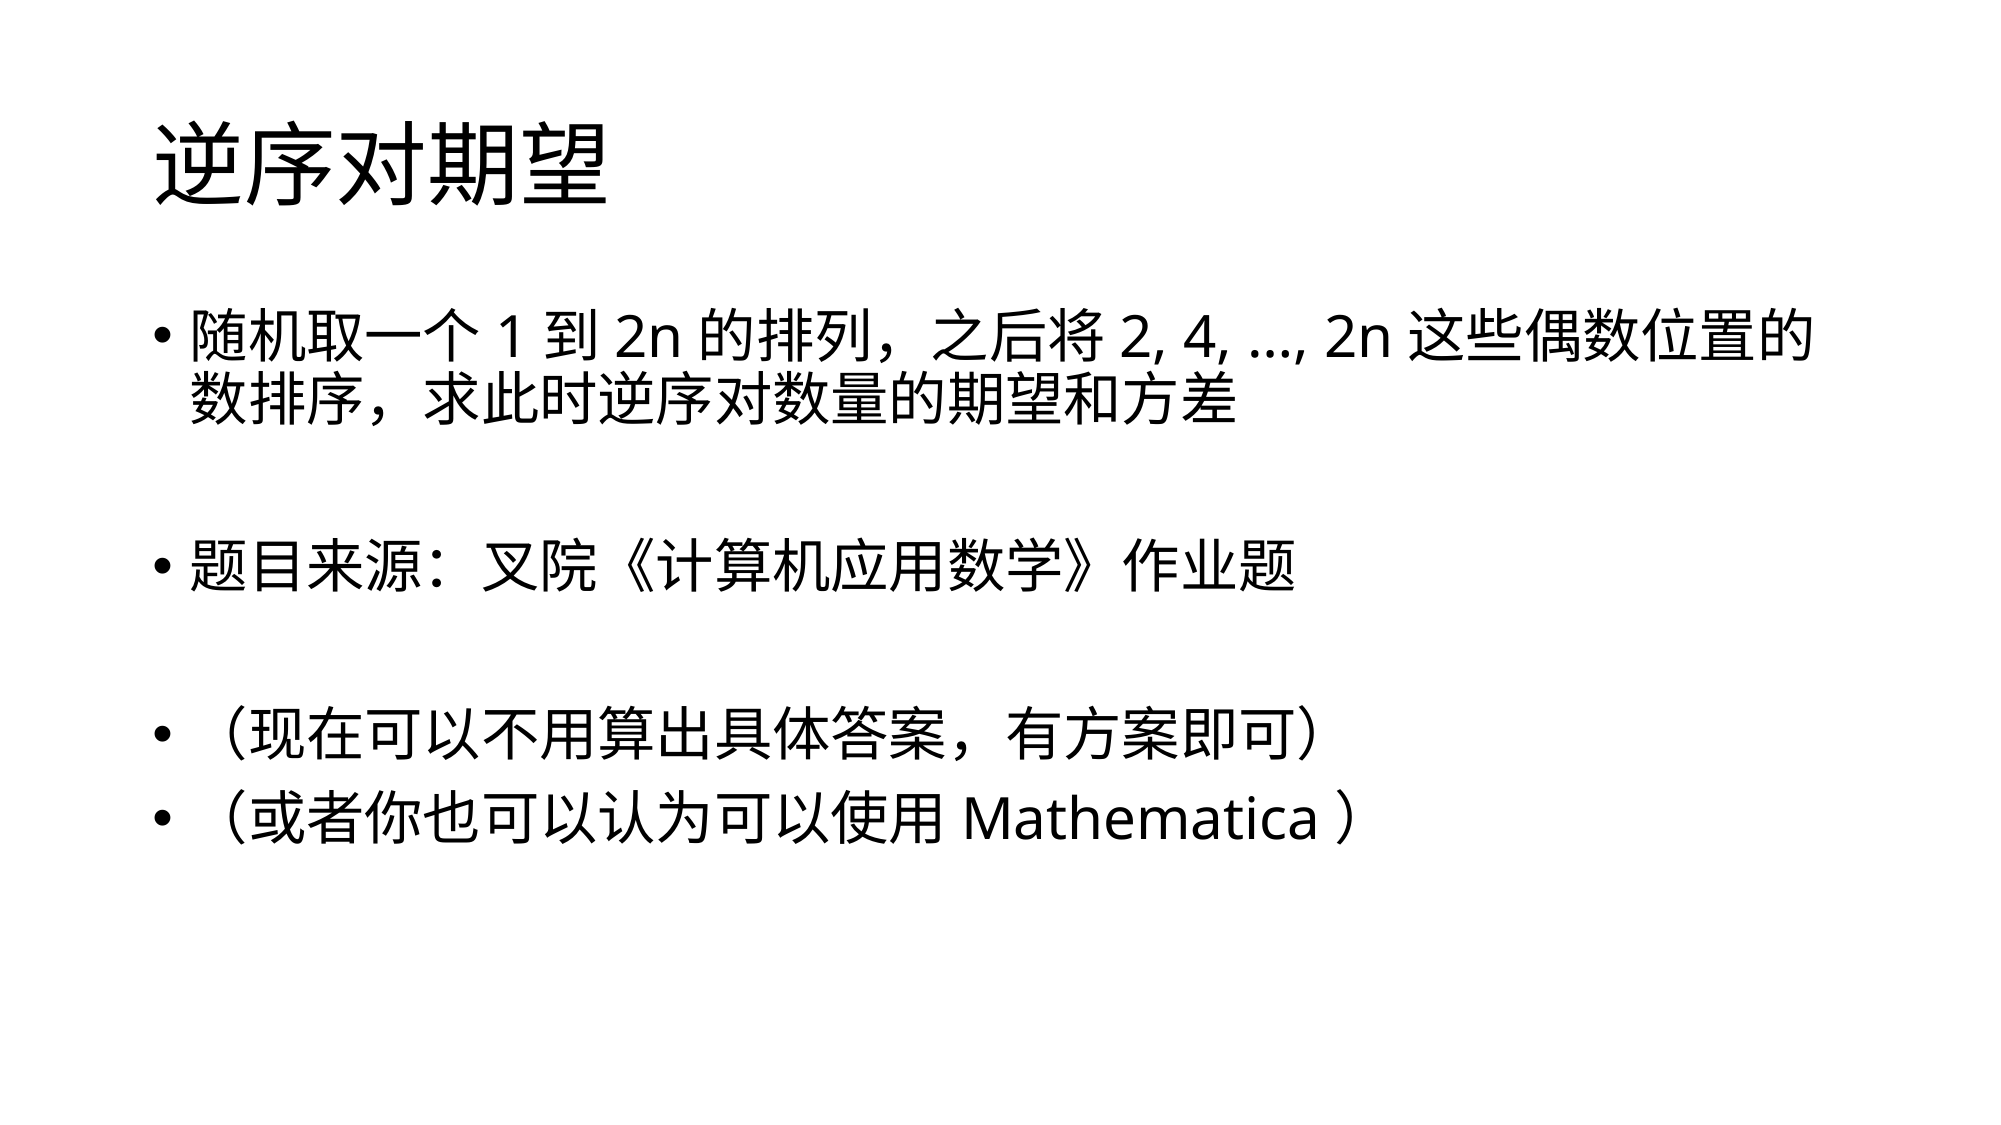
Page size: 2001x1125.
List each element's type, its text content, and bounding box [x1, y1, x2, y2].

title 逆序对期望 [137, 59, 1863, 278]
list 随机取一个1到2n的排列，之后将2, 4, …, 2n这些偶数位置的数排序，求此时逆序对数量的期望和方差 题目来源：叉院《计算机应用数学》作业题 （现在可以不用算出具体答案，有方案即可） （或者你也可以认为可以使用Mathematica） [137, 299, 1863, 1014]
